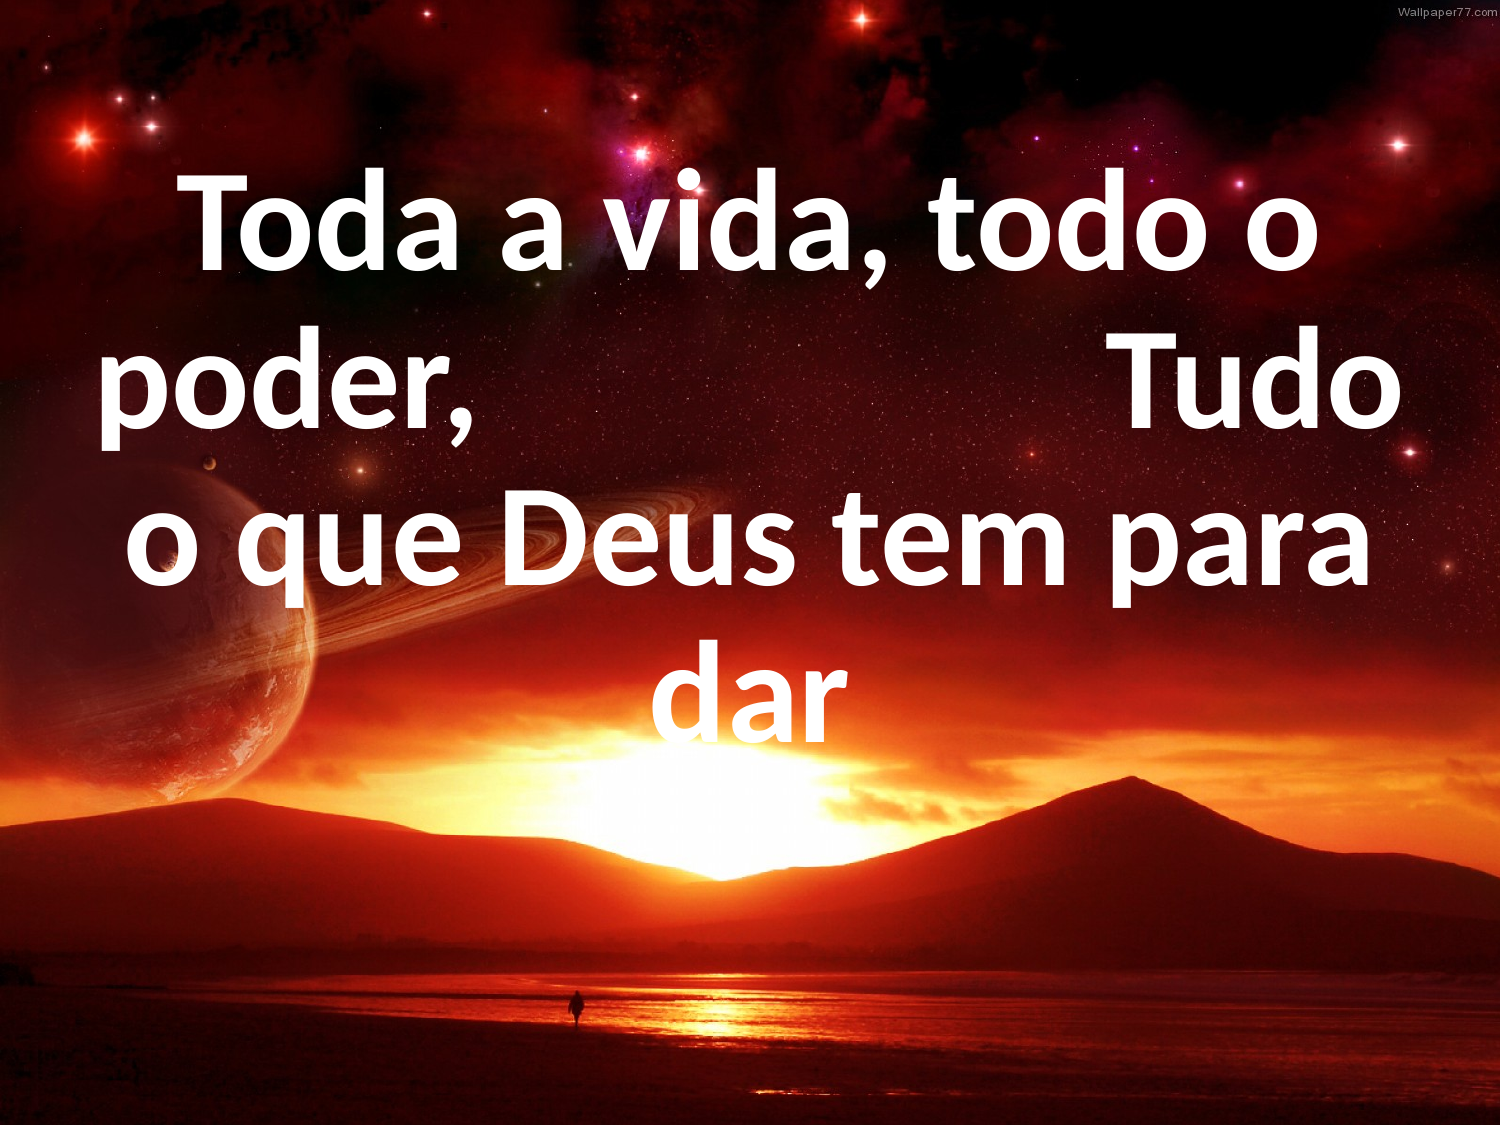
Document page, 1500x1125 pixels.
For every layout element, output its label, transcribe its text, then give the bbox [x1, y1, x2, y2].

picture [0, 0, 1500, 1125]
list Toda a vida, todo o poder, Tudo o que Deus tem para dar [74, 136, 1426, 965]
